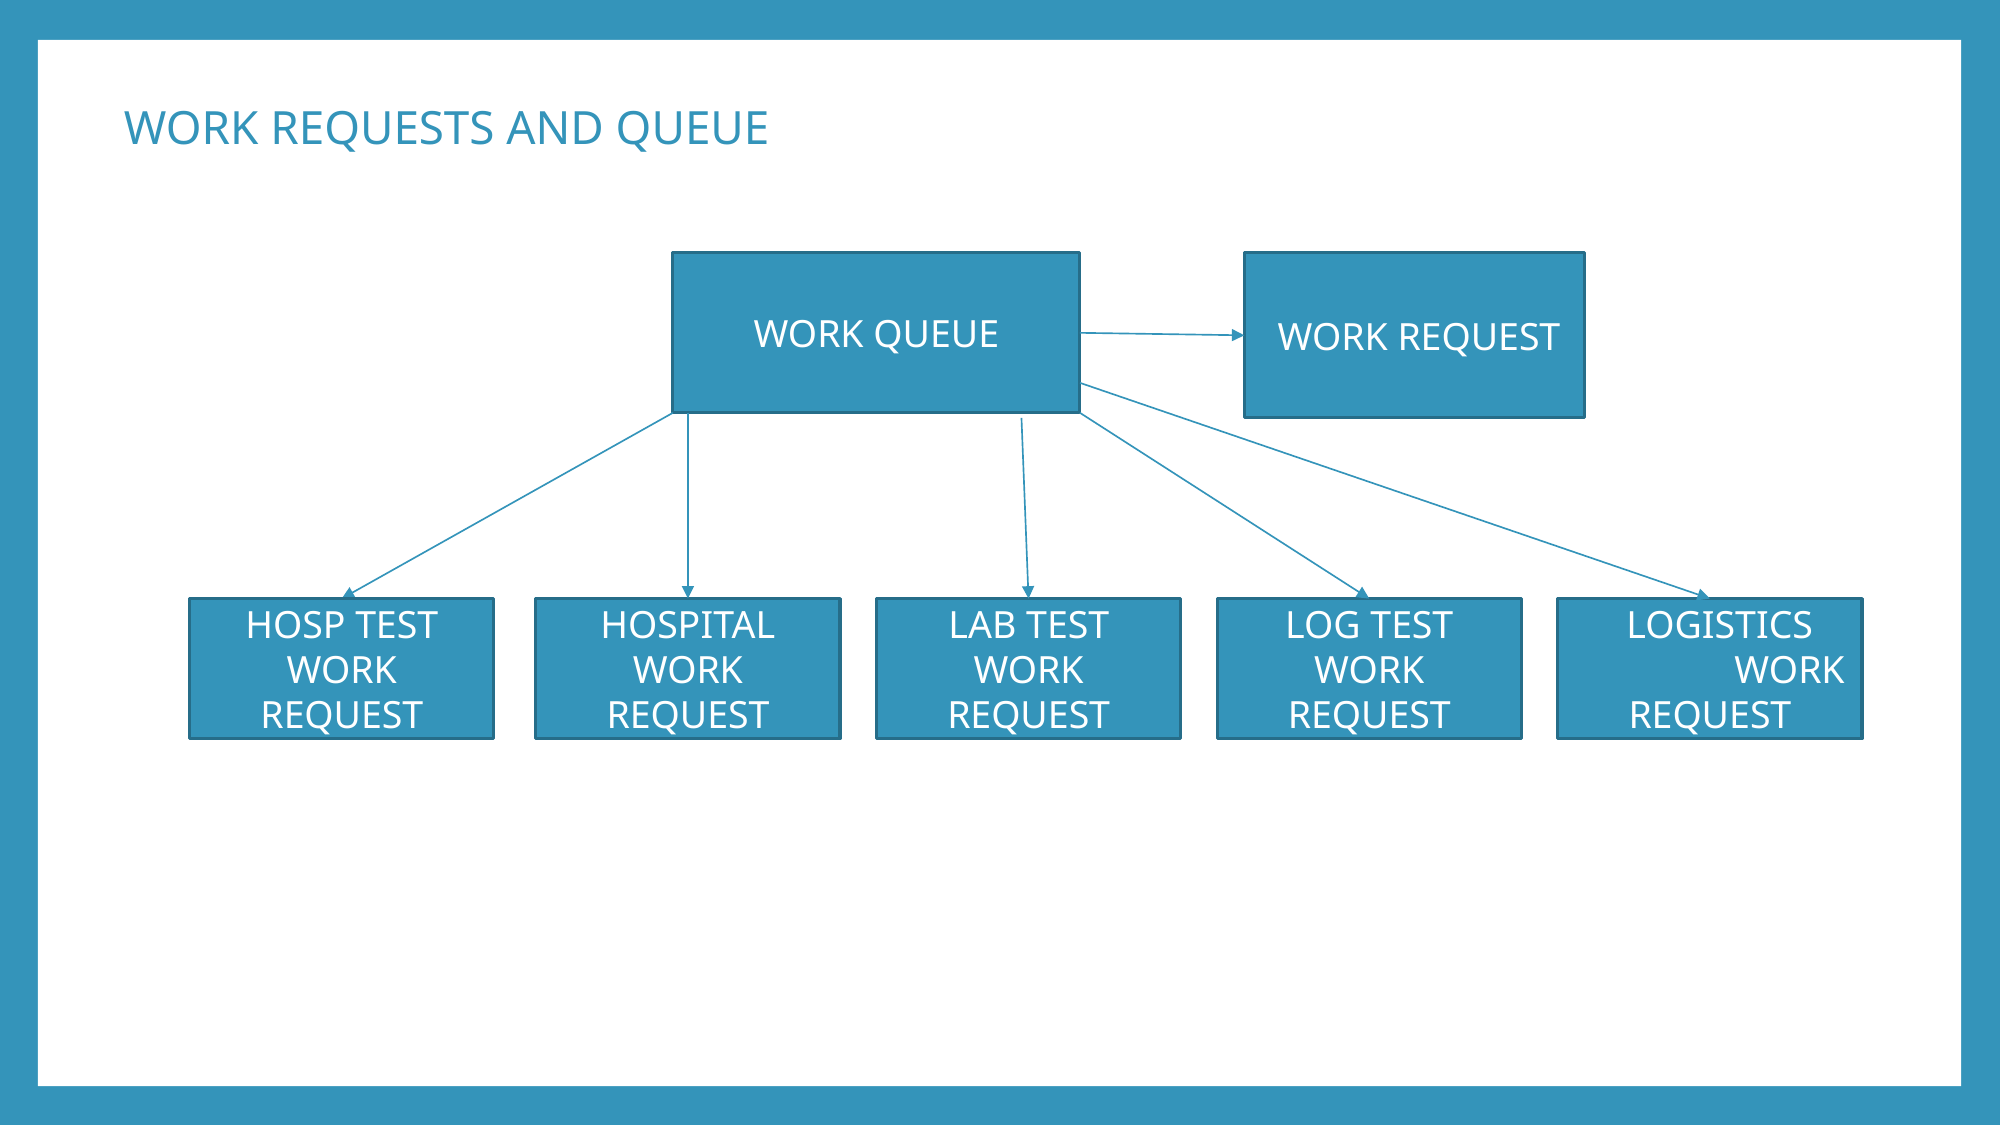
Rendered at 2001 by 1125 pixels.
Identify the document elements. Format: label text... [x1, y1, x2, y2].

text_box LOGISTICS WORK REQUEST [1556, 597, 1864, 740]
list WORK REQUESTS AND QUEUE [101, 97, 1808, 1000]
text_box WORK QUEUE [671, 251, 1081, 414]
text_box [1079, 332, 1245, 336]
text_box HOSP TEST WORK REQUEST [188, 597, 495, 740]
text_box HOSPITAL WORK REQUEST [534, 597, 842, 740]
text_box WORK REQUEST [1243, 251, 1586, 380]
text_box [1021, 417, 1029, 599]
text_box LAB TEST WORK REQUEST [875, 597, 1182, 740]
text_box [1079, 382, 1711, 599]
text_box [341, 412, 674, 599]
text_box LOG TEST WORK REQUEST [1216, 608, 1523, 740]
